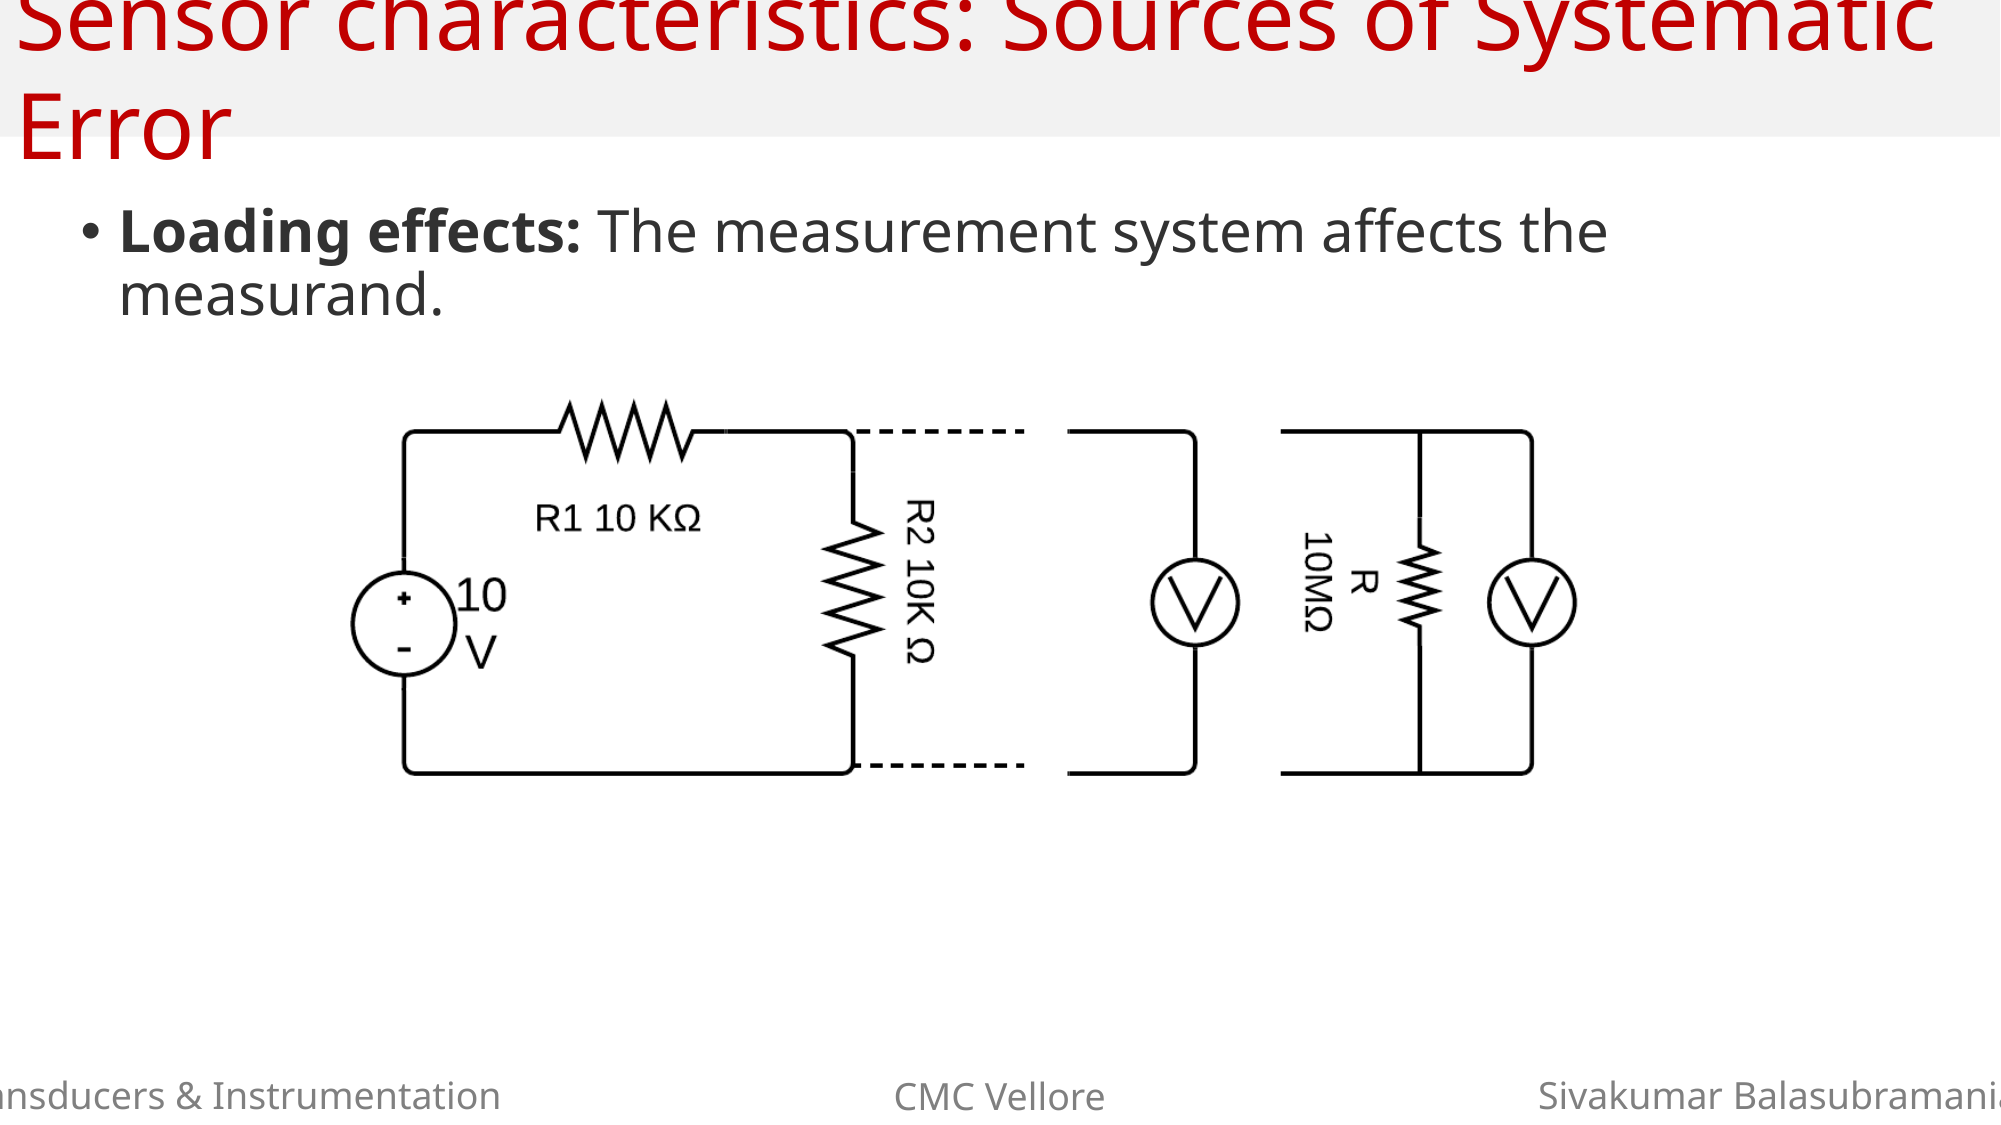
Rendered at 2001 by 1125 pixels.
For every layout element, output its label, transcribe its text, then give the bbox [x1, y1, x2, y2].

list Loading effects: The measurement system affects the measurand. [65, 194, 1930, 1024]
picture [340, 346, 1599, 817]
title Sensor characteristics: Sources of Systematic Error [0, 0, 2000, 137]
